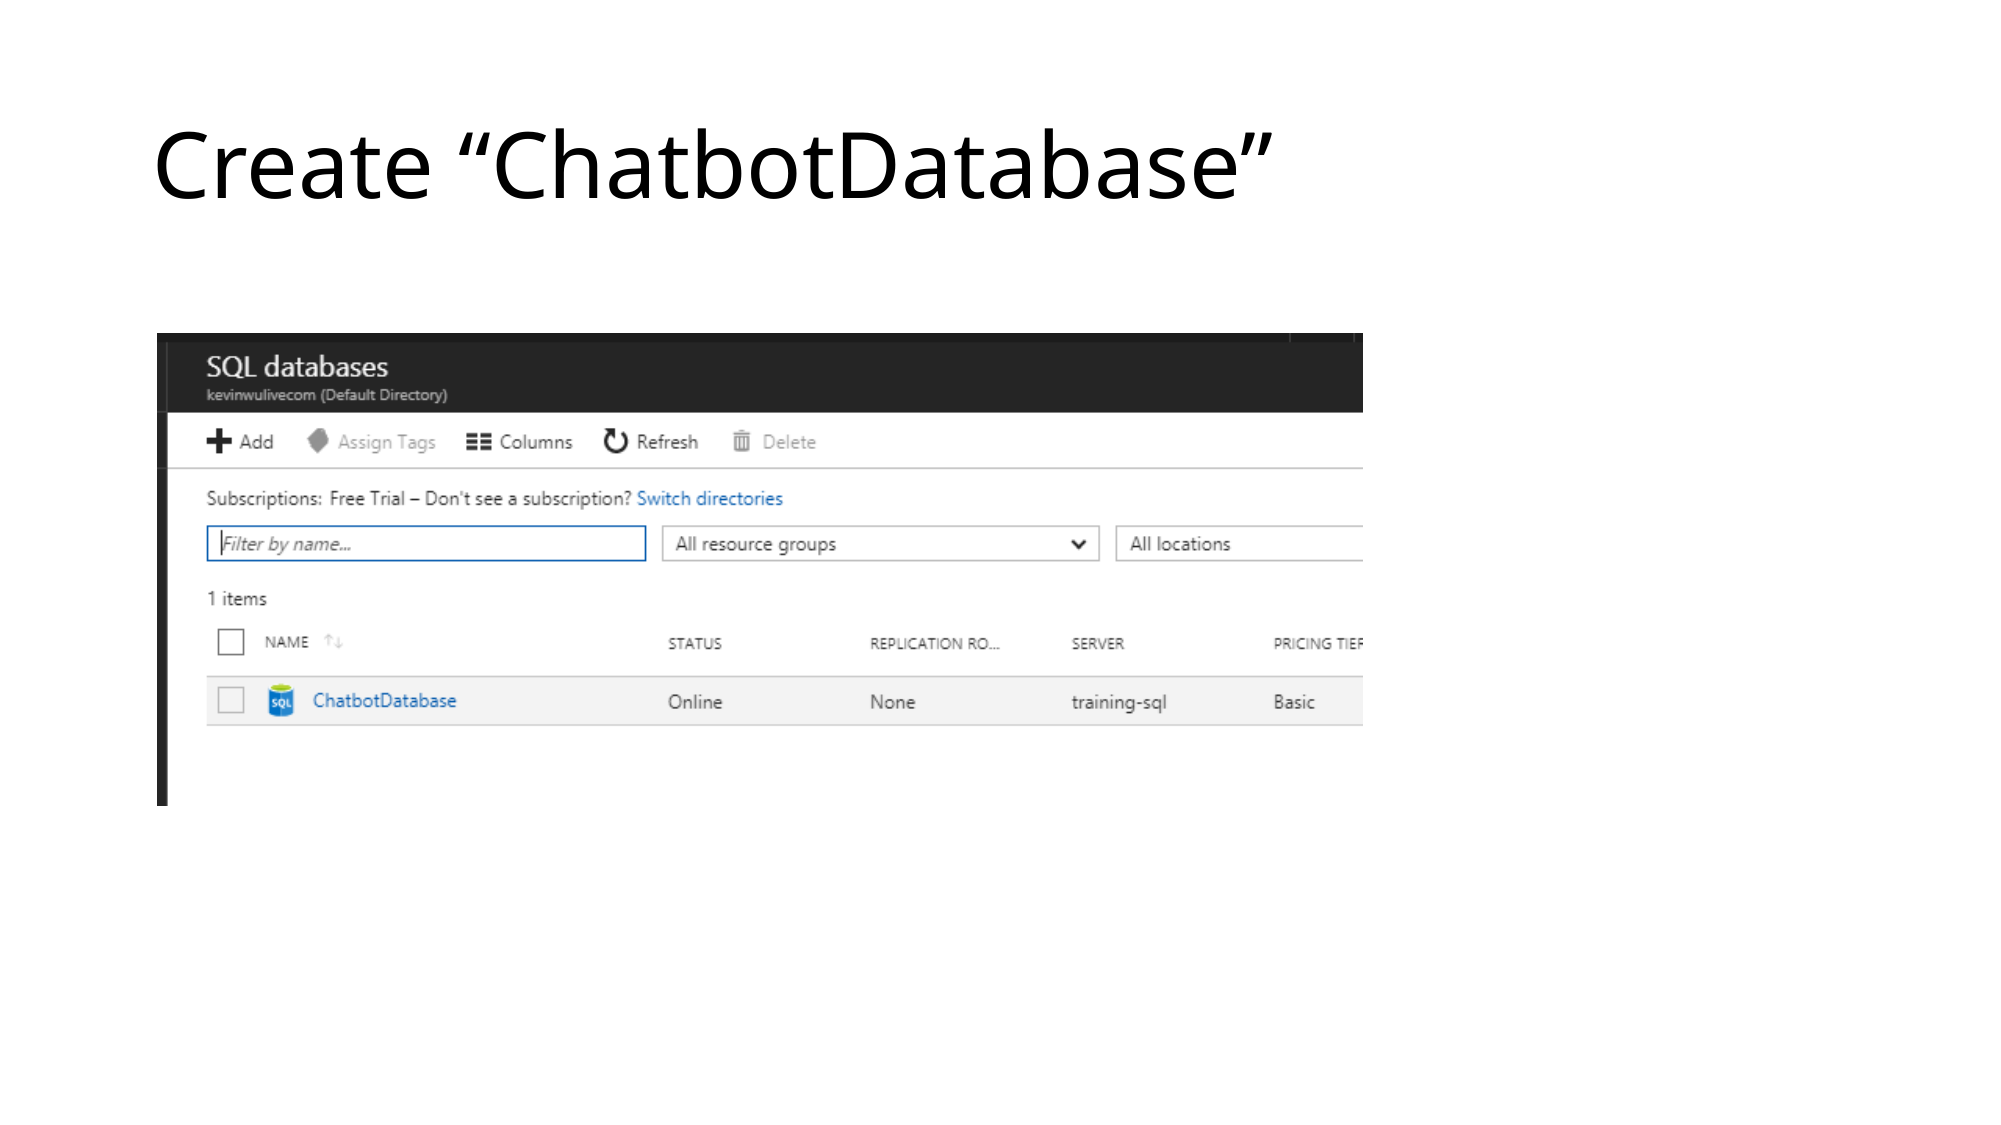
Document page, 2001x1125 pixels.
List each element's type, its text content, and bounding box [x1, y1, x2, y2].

title Create “ChatbotDatabase” [137, 59, 1863, 278]
picture [157, 333, 1363, 806]
